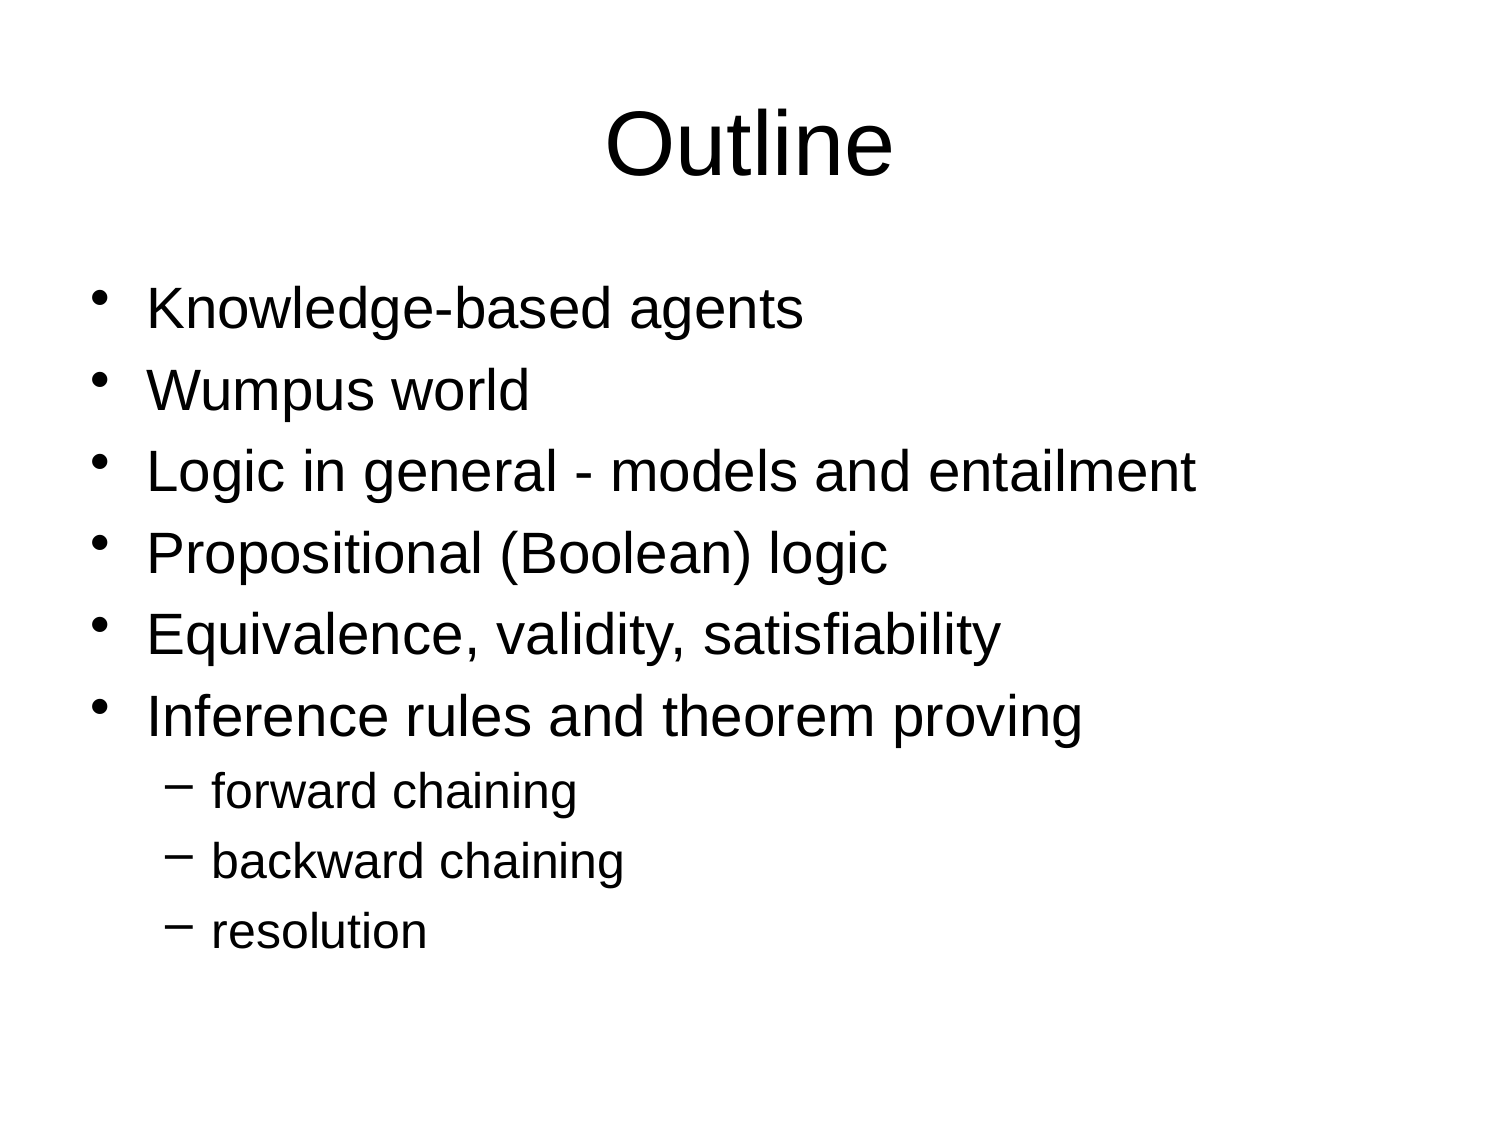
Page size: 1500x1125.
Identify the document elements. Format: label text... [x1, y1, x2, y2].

list Knowledge-based agents Wumpus world Logic in general - models and entailment Propositional (Boolean) logic Equivalence, validity, satisfiability Inference rules and theorem proving forward chaining backward chaining resolution [75, 262, 1425, 1005]
title Outline [75, 45, 1425, 233]
